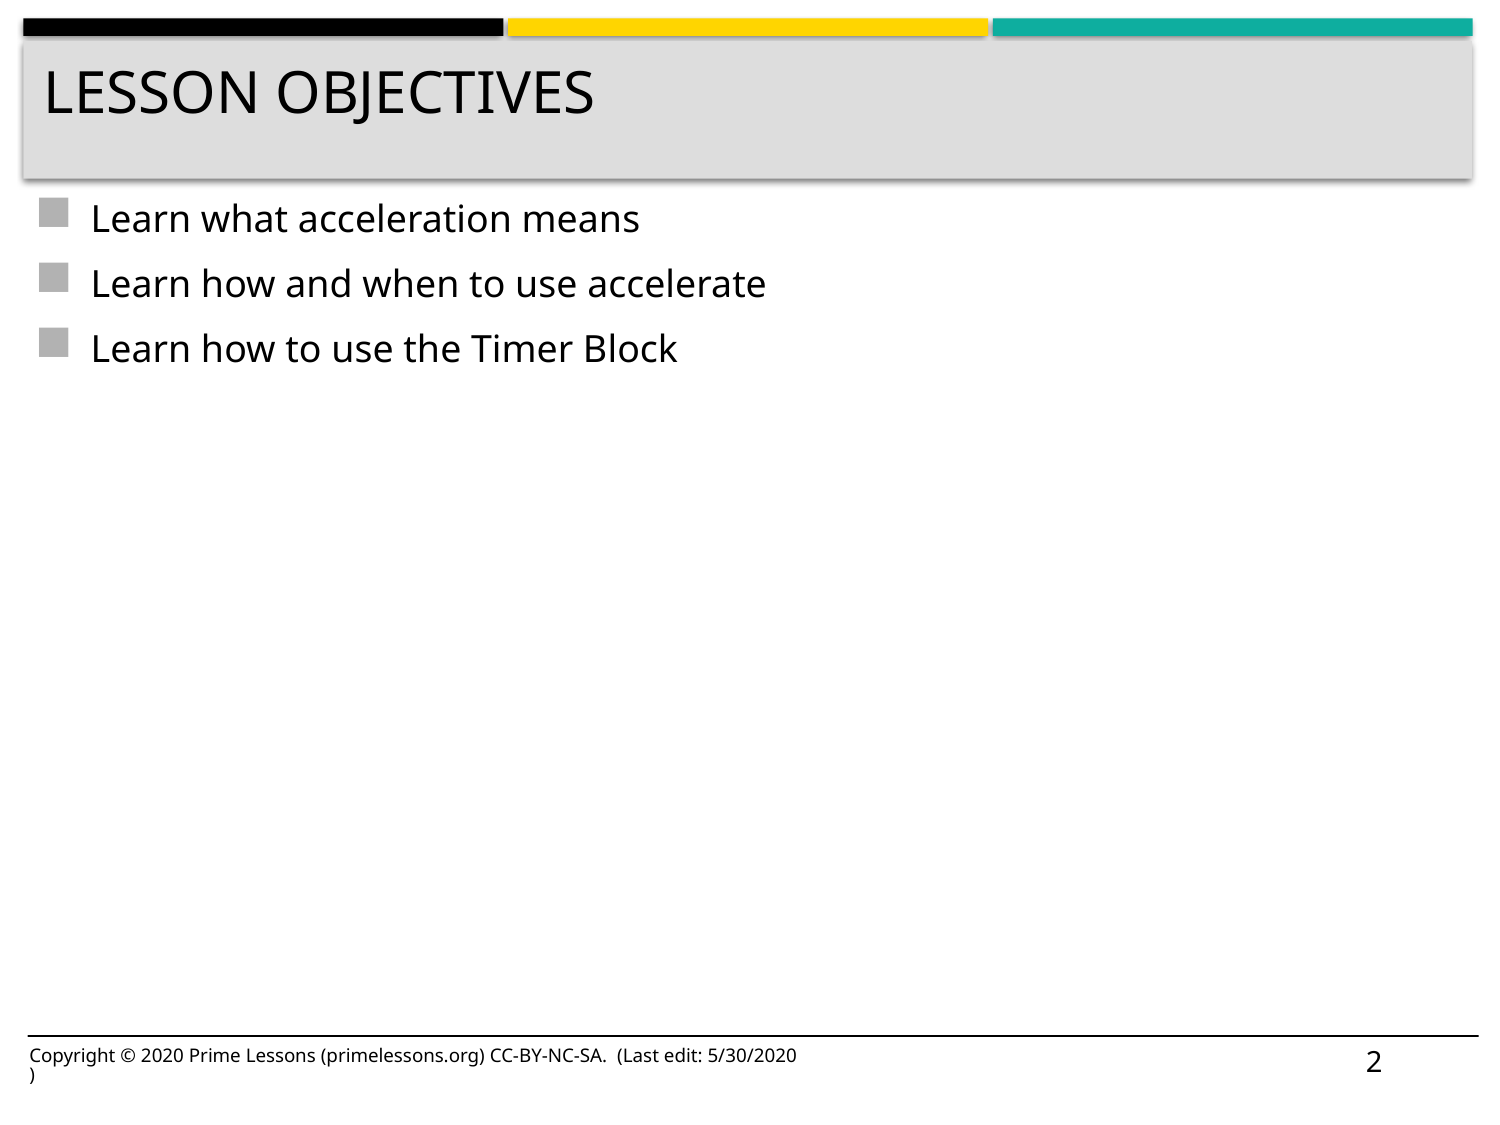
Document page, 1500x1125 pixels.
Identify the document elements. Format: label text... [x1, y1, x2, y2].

footer Copyright © 2020 Prime Lessons (primelessons.org) CC-BY-NC-SA. (Last edit: 5/30/2020) [14, 1036, 814, 1097]
title Lesson Objectives [28, 48, 1464, 172]
list Learn what acceleration means Learn how and when to use accelerate Learn how to use the Timer Block [25, 187, 1475, 1021]
slide_number 2 [1351, 1036, 1478, 1097]
